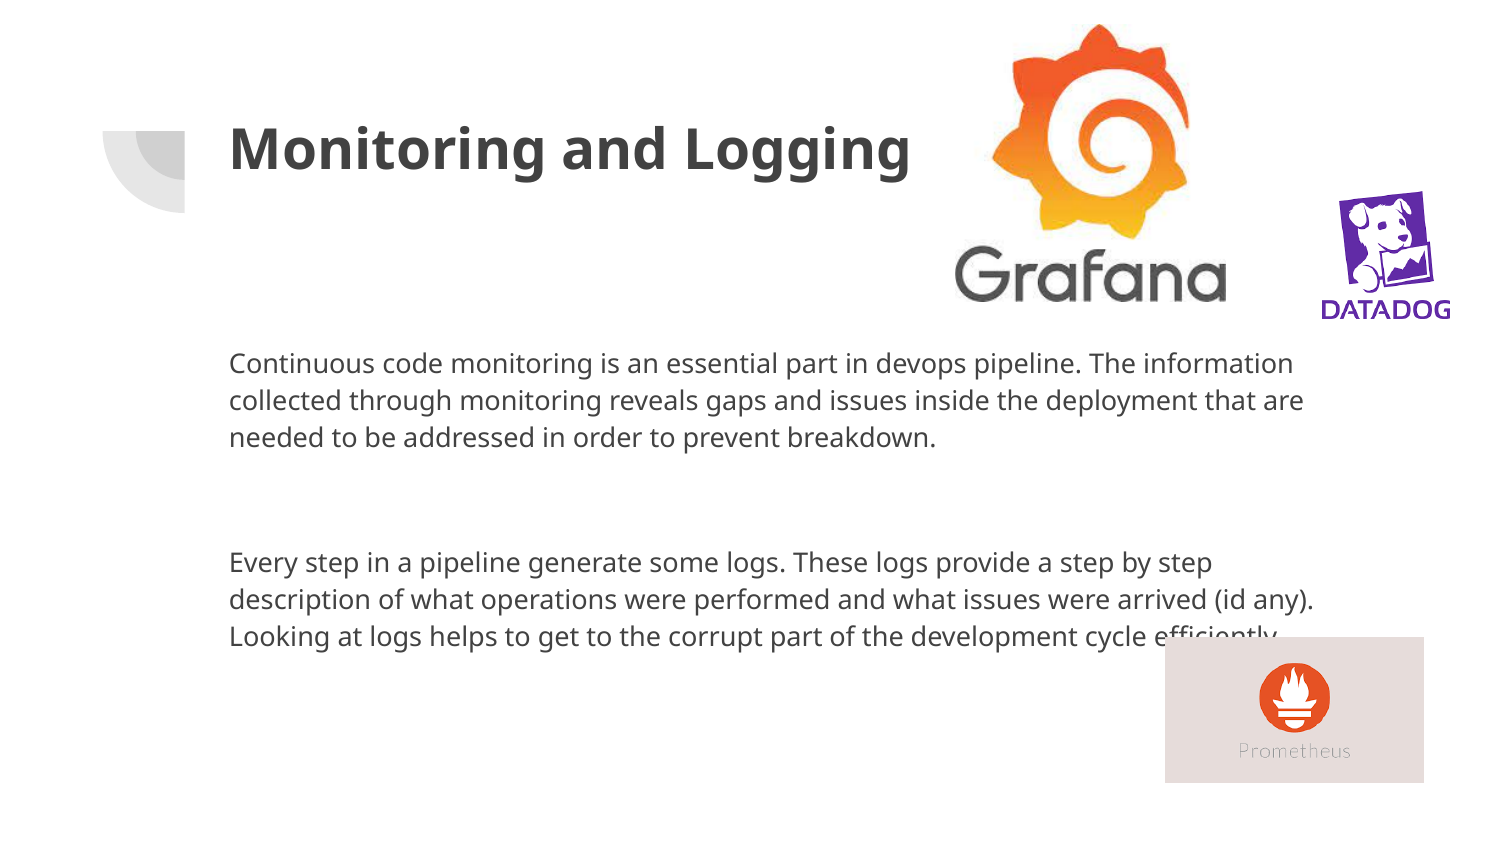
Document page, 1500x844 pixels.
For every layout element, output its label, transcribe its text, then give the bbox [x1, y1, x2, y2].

picture [1165, 637, 1424, 783]
title Monitoring and Logging [213, 98, 931, 263]
list Continuous code monitoring is an essential part in devops pipeline. The information collected through monitoring reveals gaps and issues inside the deployment that are needed to be addressed in order to prevent breakdown. Every step in a pipeline generate some logs. These logs provide a step by step description of what operations were performed and what issues were arrived (id any). Looking at logs helps to get to the corrupt part of the development cycle efficiently. [213, 326, 1368, 744]
picture [954, 24, 1226, 302]
picture [1322, 191, 1450, 319]
